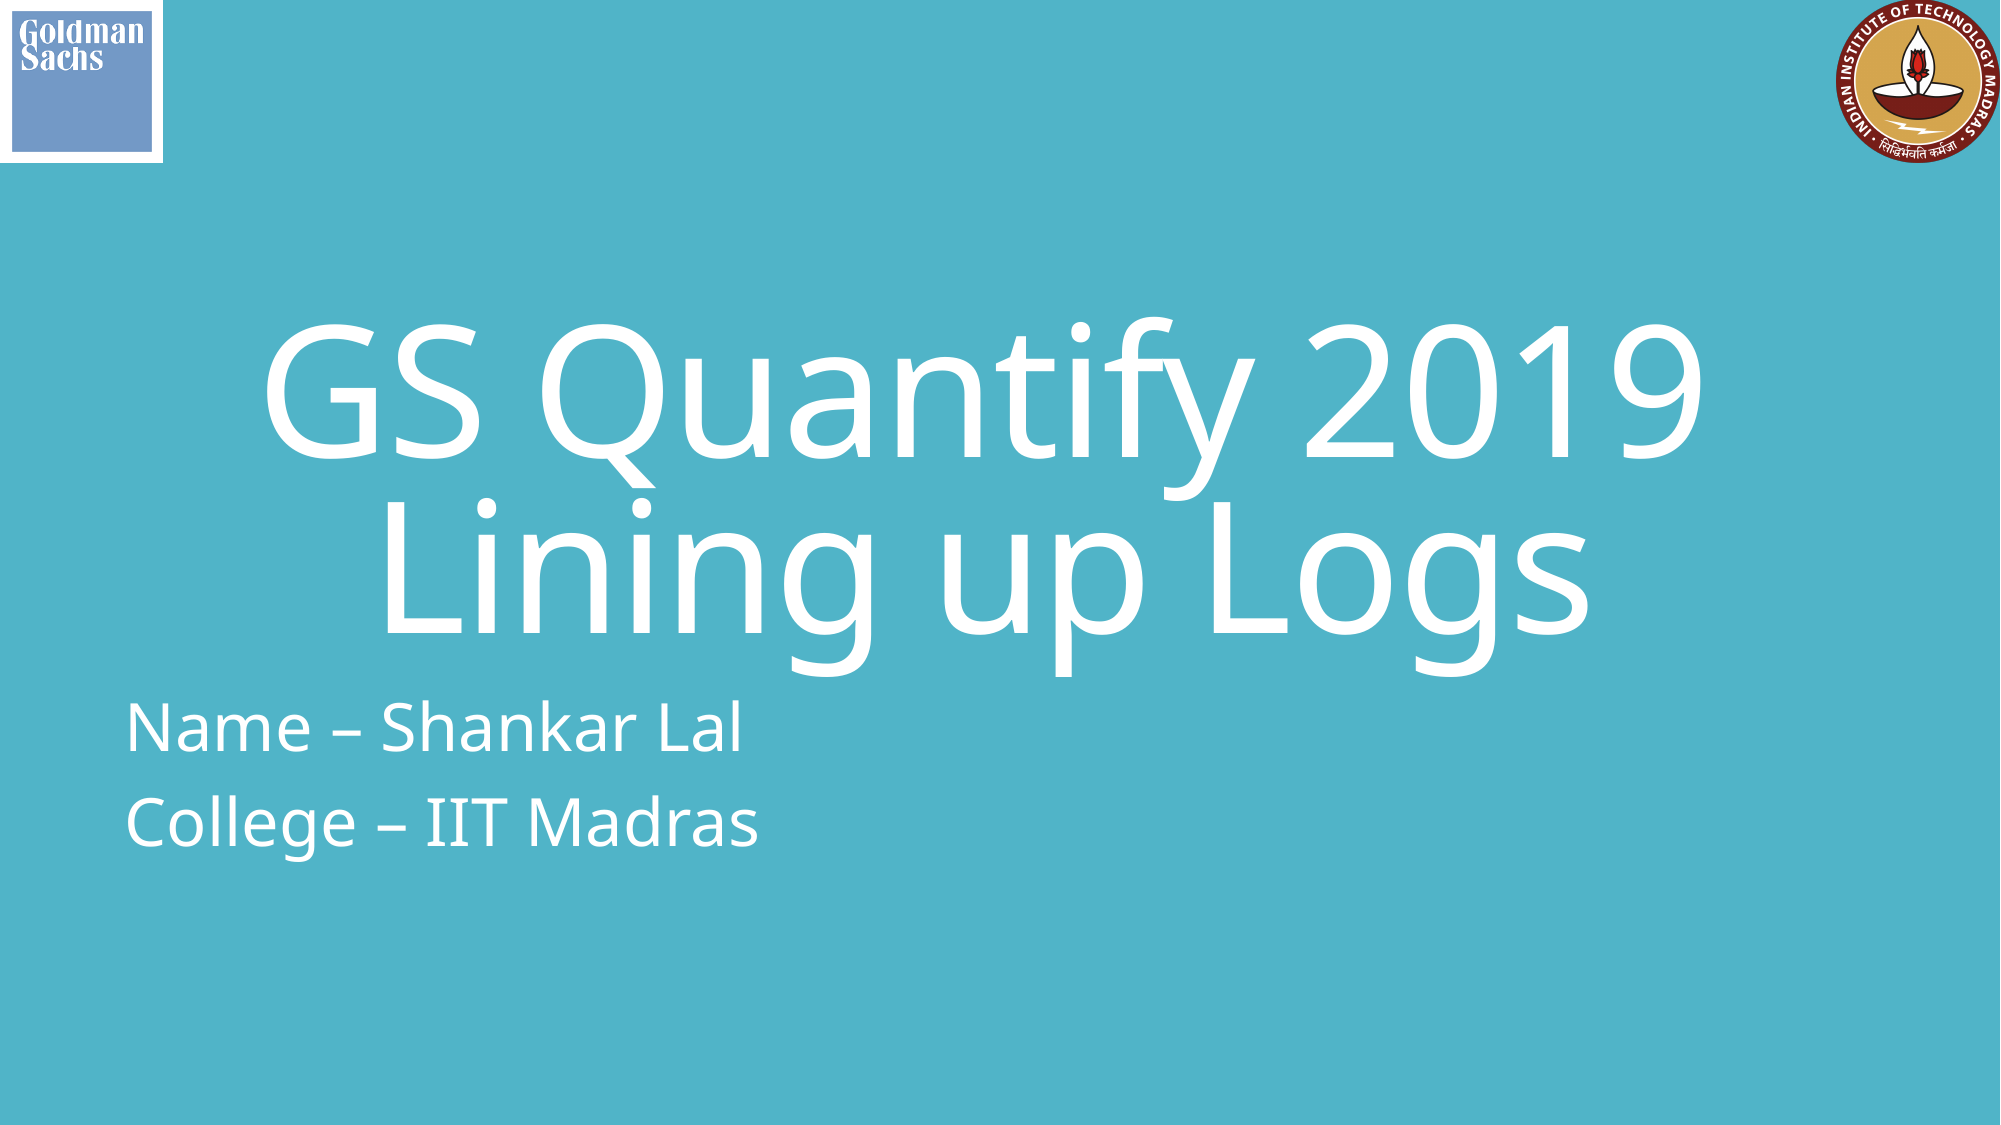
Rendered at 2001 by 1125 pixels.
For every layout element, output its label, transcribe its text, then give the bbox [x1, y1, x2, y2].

picture [1836, 0, 2000, 164]
title GS Quantify 2019 Lining up Logs [98, 126, 1868, 677]
picture [0, 0, 164, 164]
subtitle Name – Shankar Lal College – IIT Madras [109, 690, 1624, 961]
